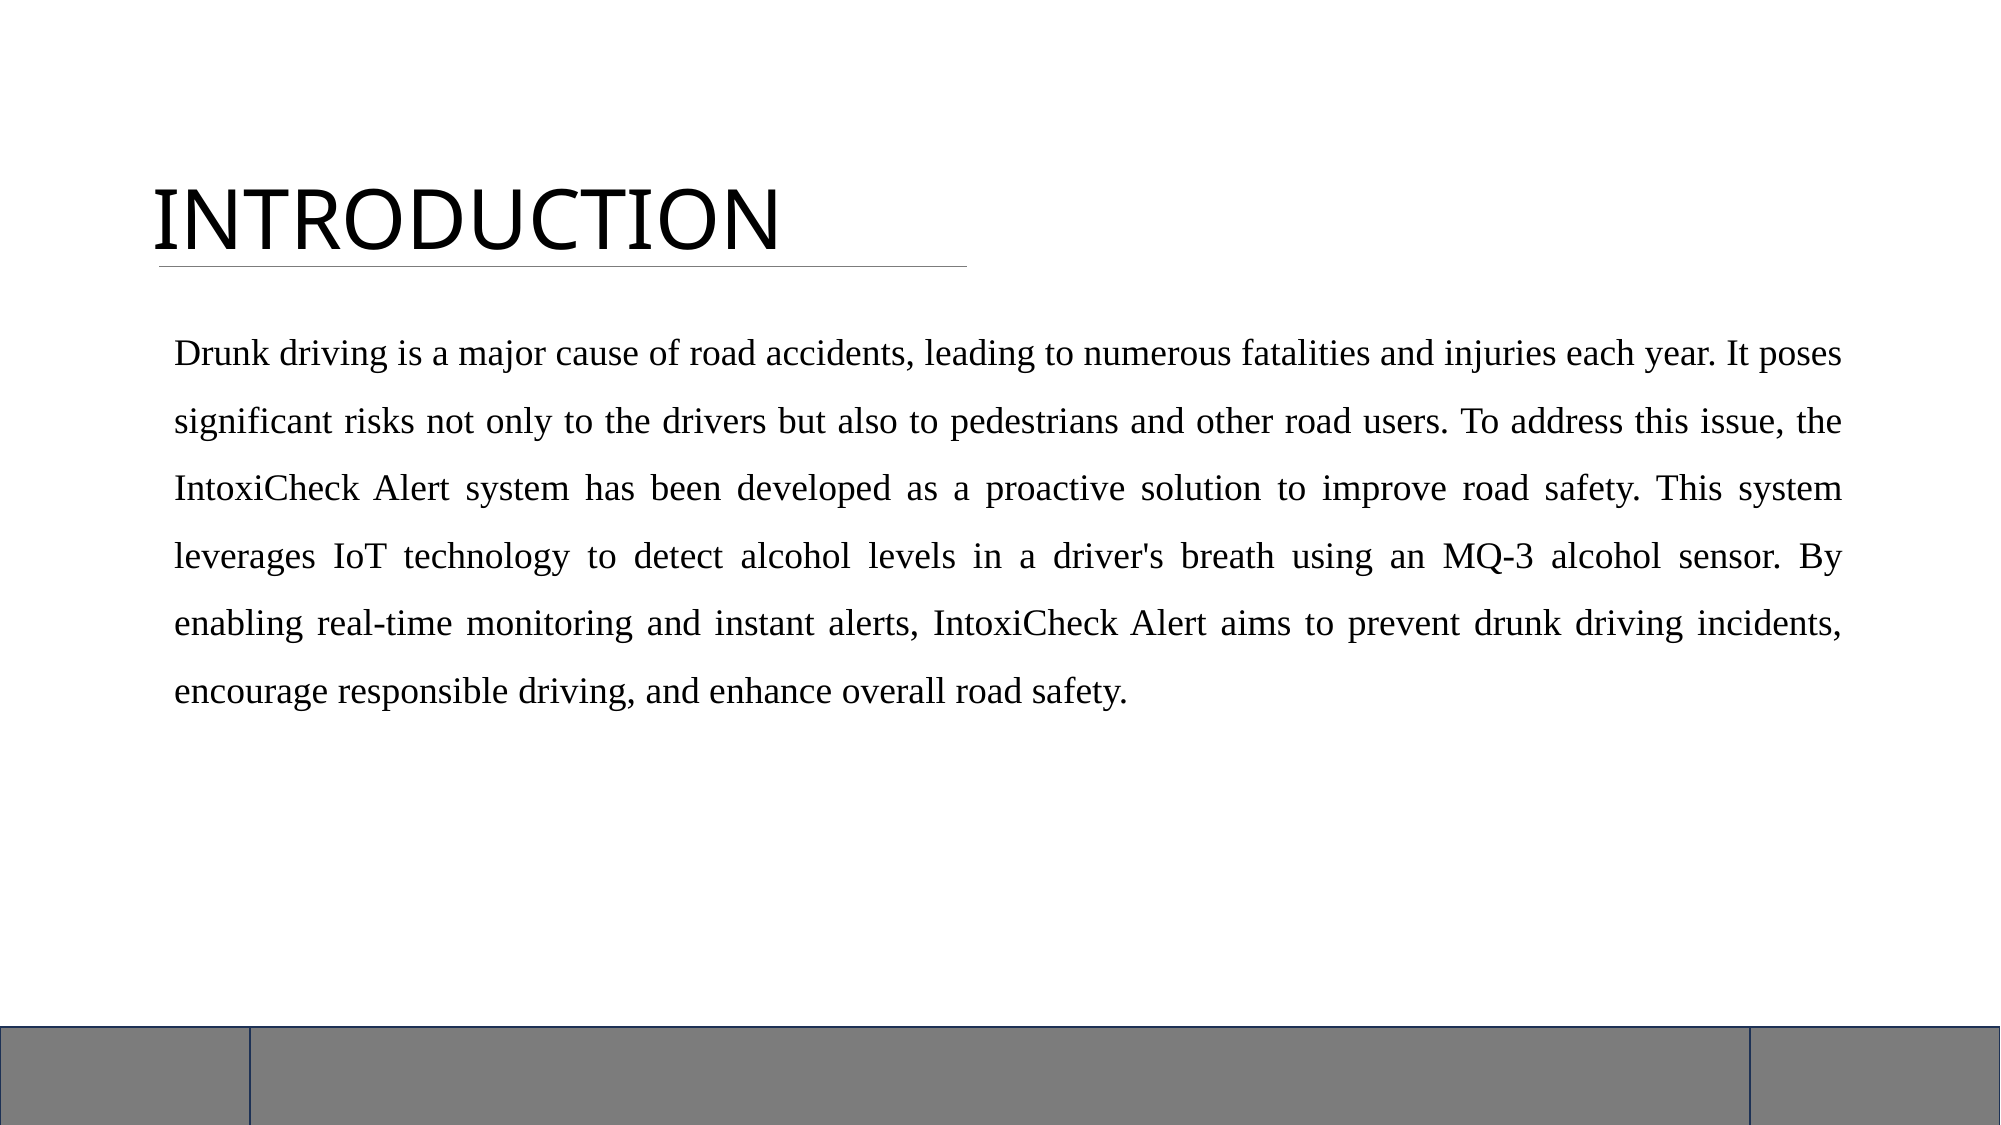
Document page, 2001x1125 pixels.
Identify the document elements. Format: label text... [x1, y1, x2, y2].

title INTRODUCTION [137, 162, 1713, 283]
text_box [0, 1026, 2000, 1125]
list Drunk driving is a major cause of road accidents, leading to numerous fatalities and injuries each year. It poses significant risks not only to the drivers but also to pedestrians and other road users. To address this issue, the IntoxiCheck Alert system has been developed as a proactive solution to improve road safety. This system leverages IoT technology to detect alcohol levels in a driver's breath using an MQ-3 alcohol sensor. By enabling real-time monitoring and instant alerts, IntoxiCheck Alert aims to prevent drunk driving incidents, encourage responsible driving, and enhance overall road safety. [159, 298, 1860, 1012]
